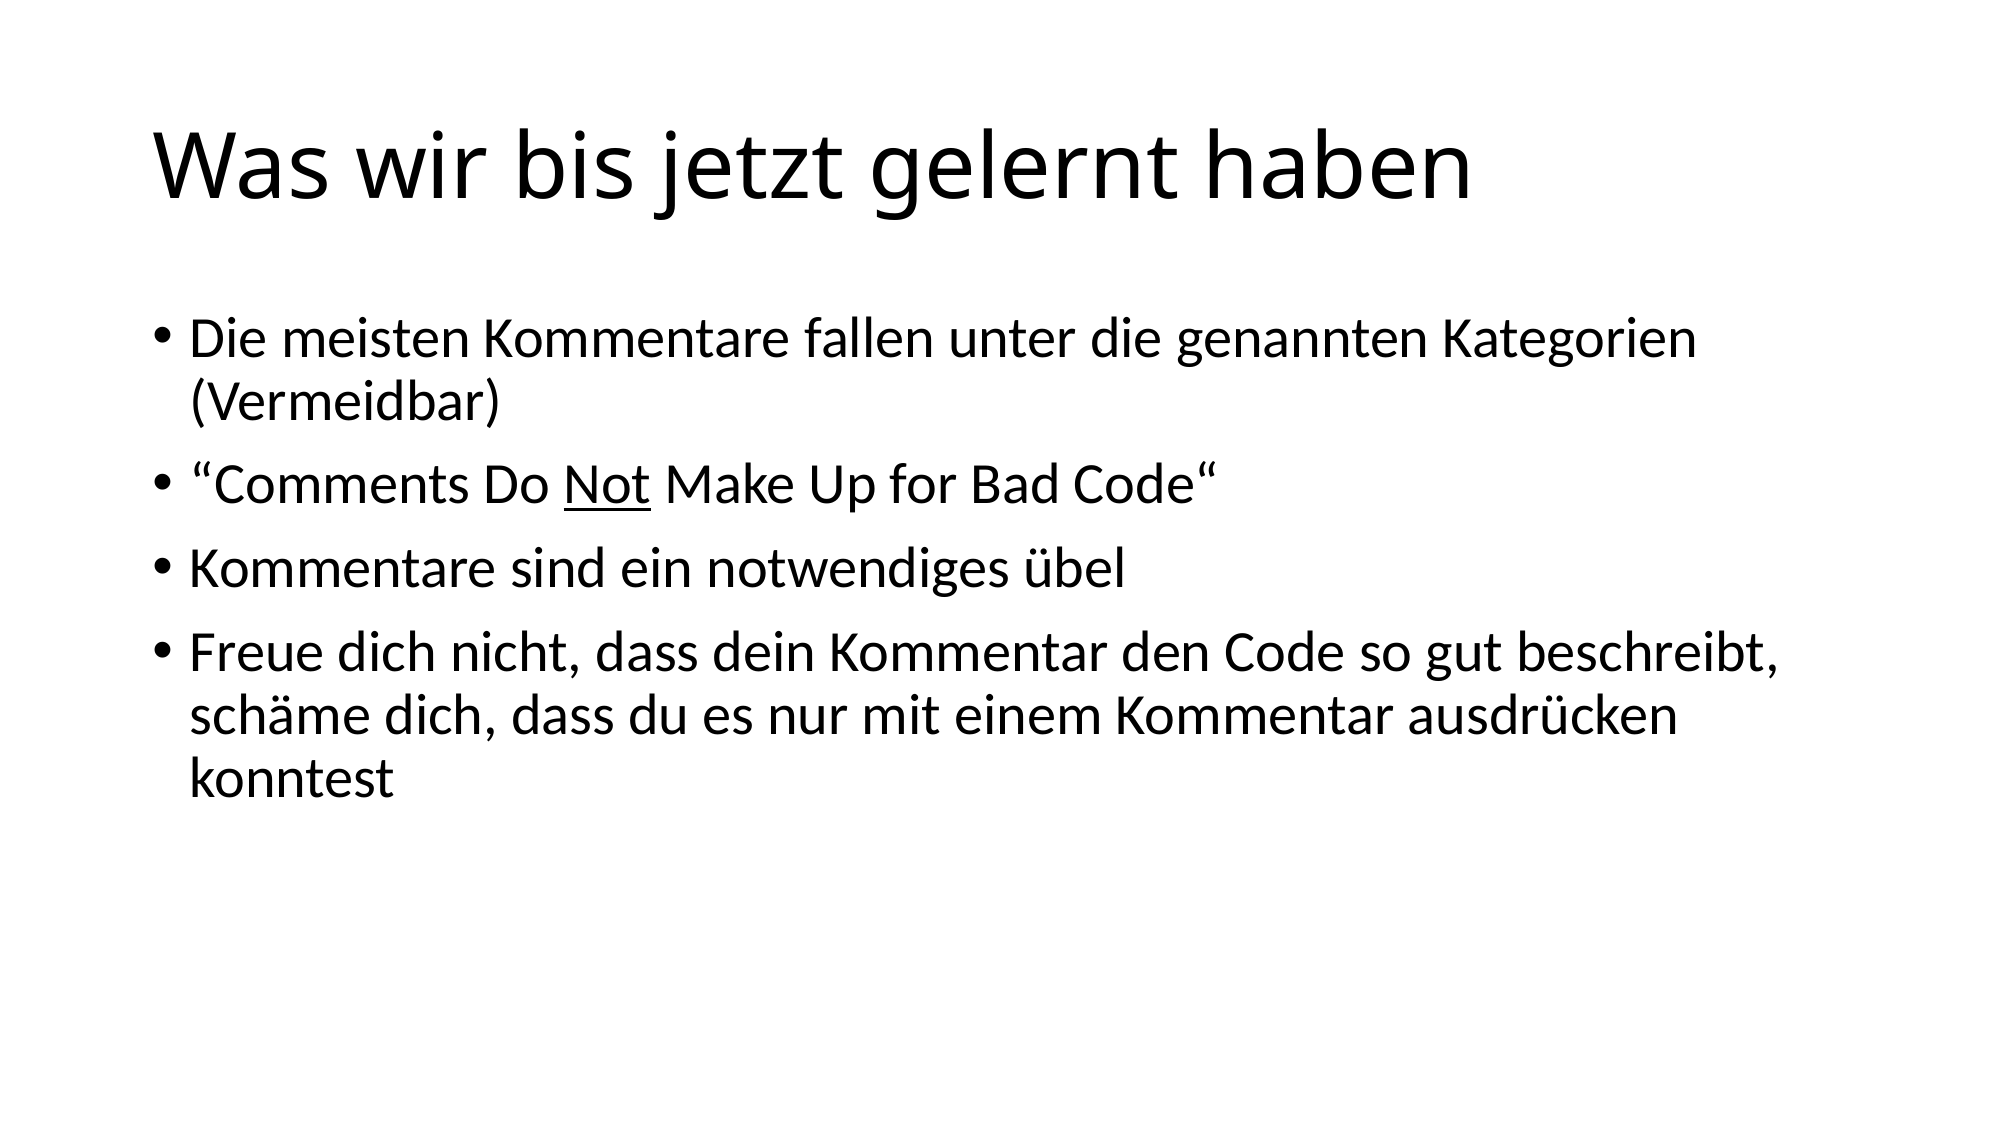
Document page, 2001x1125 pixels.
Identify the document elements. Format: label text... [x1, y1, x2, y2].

list Die meisten Kommentare fallen unter die genannten Kategorien (Vermeidbar) “Comments Do Not Make Up for Bad Code“ Kommentare sind ein notwendiges übel Freue dich nicht, dass dein Kommentar den Code so gut beschreibt, schäme dich, dass du es nur mit einem Kommentar ausdrücken konntest [137, 299, 1863, 1014]
title Was wir bis jetzt gelernt haben [137, 59, 1863, 278]
